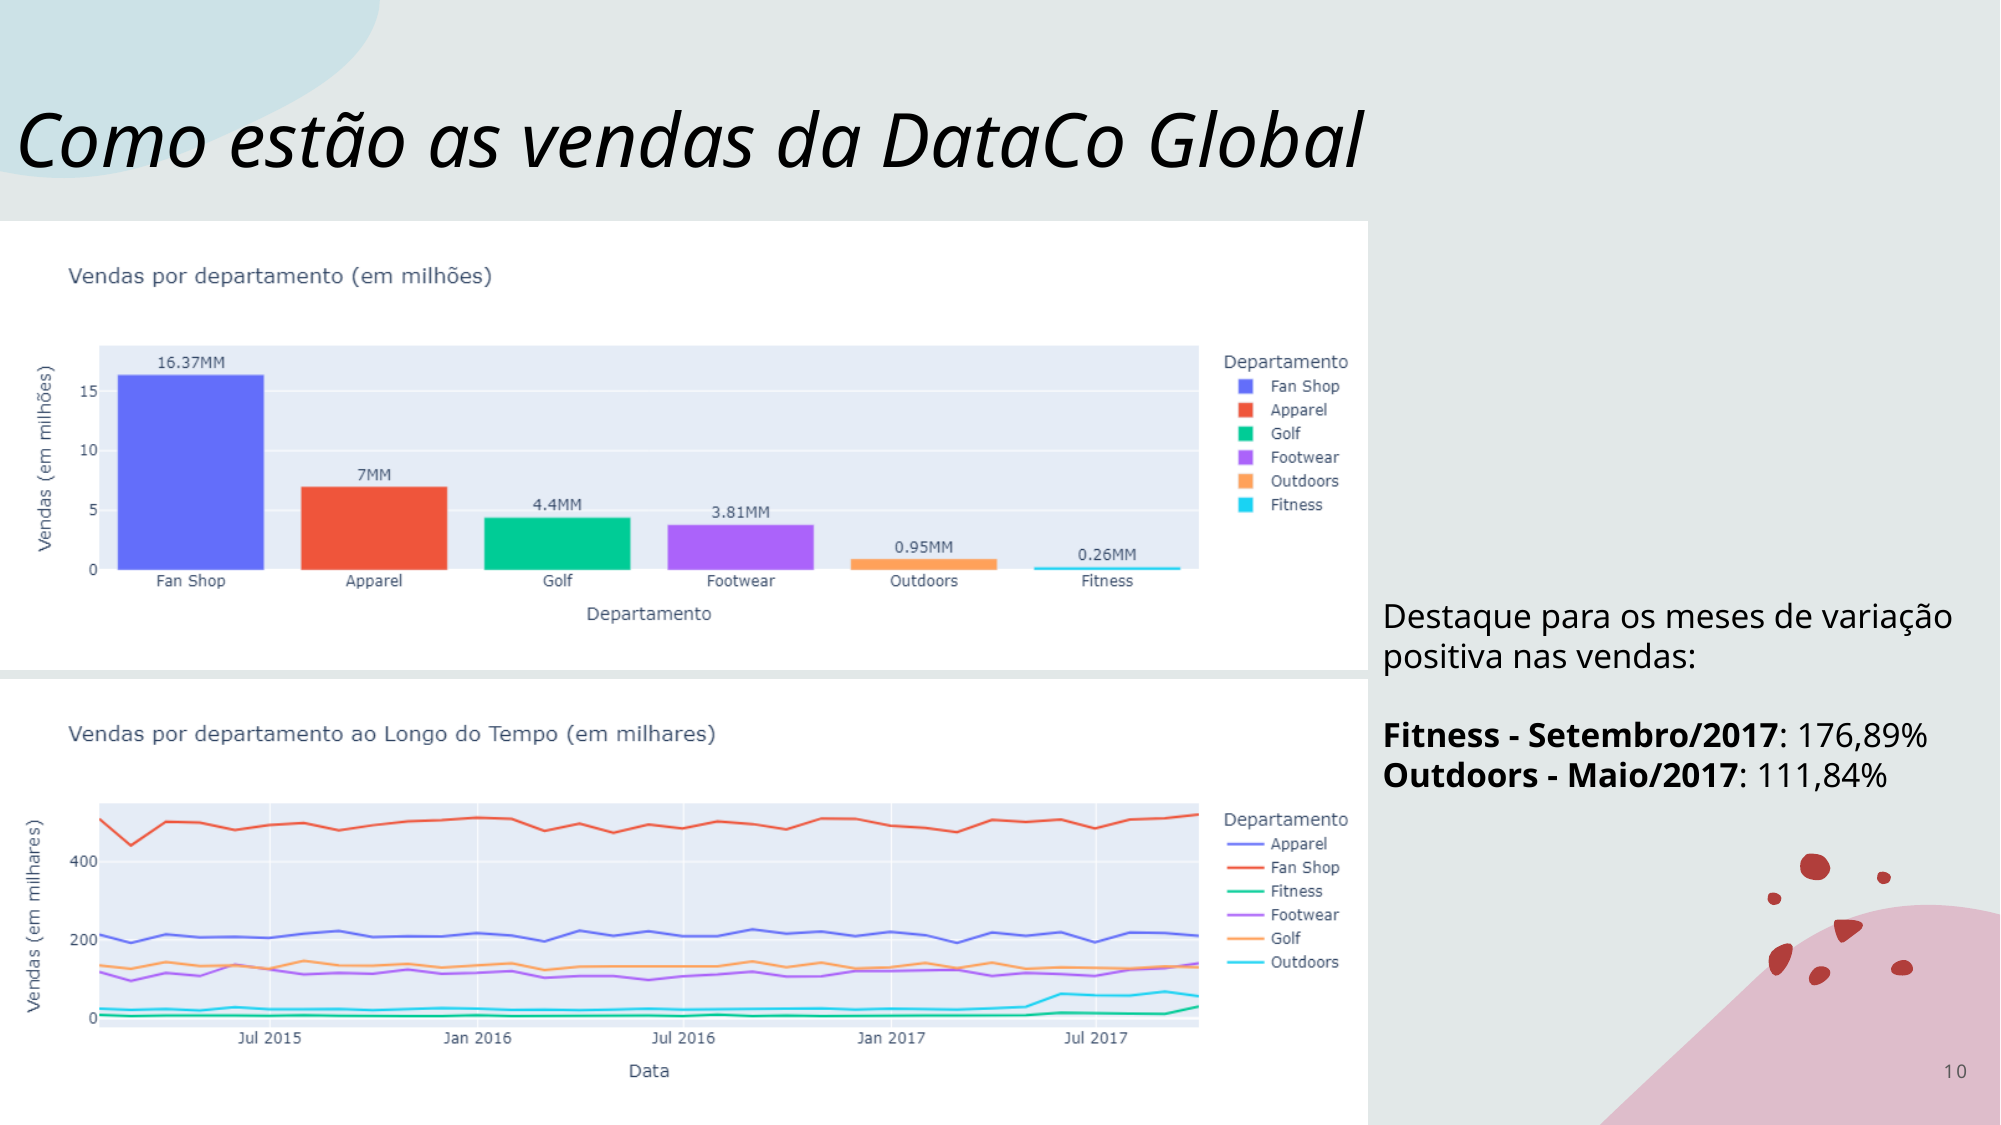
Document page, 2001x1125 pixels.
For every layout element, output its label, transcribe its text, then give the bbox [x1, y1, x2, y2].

title Como estão as vendas da DataCo Global [0, 67, 1654, 191]
text_box Destaque para os meses de variação positiva nas vendas: Fitness - Setembro/2017: 176,89% Outdoors - Maio/2017: 111,84% [1367, 587, 2000, 802]
slide_number 10 [1911, 1042, 1999, 1103]
picture [0, 221, 1368, 670]
picture [0, 679, 1368, 1125]
